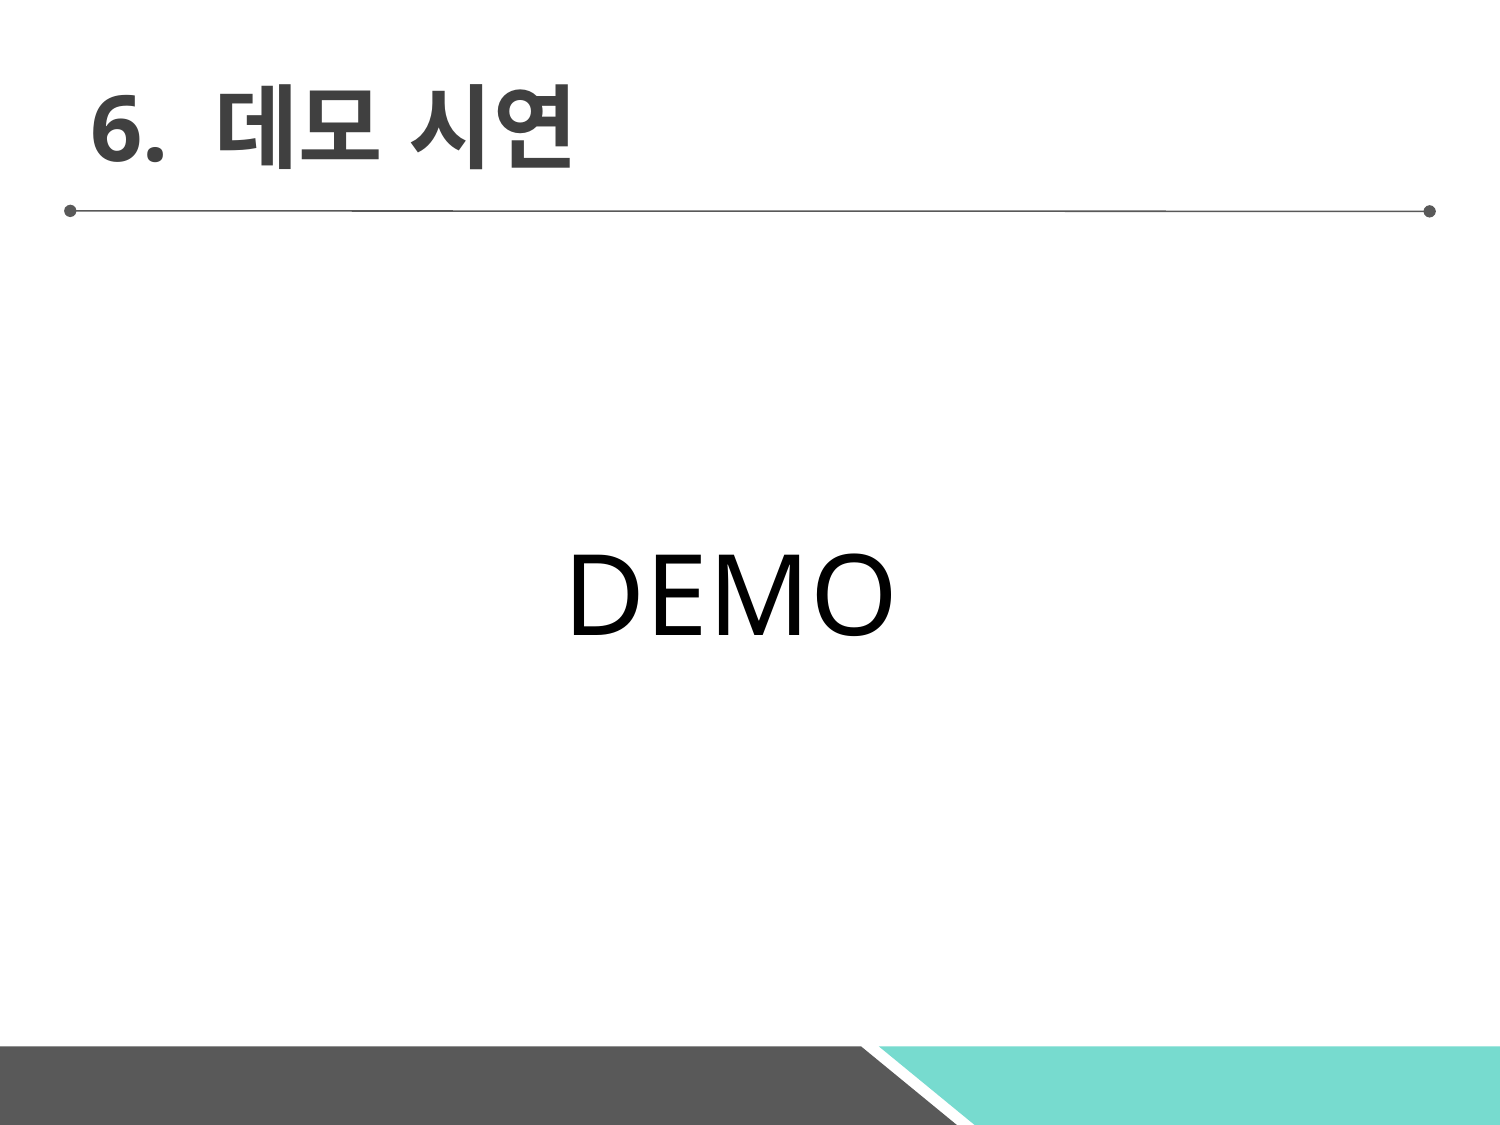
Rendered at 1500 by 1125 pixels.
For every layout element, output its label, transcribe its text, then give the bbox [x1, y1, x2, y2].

text_box [876, 1044, 1500, 1125]
slide_number 10 [1074, 1042, 1425, 1103]
text_box 6. 데모 시연 [74, 30, 1425, 209]
text_box DEMO [65, 515, 1425, 665]
text_box [0, 1044, 959, 1125]
